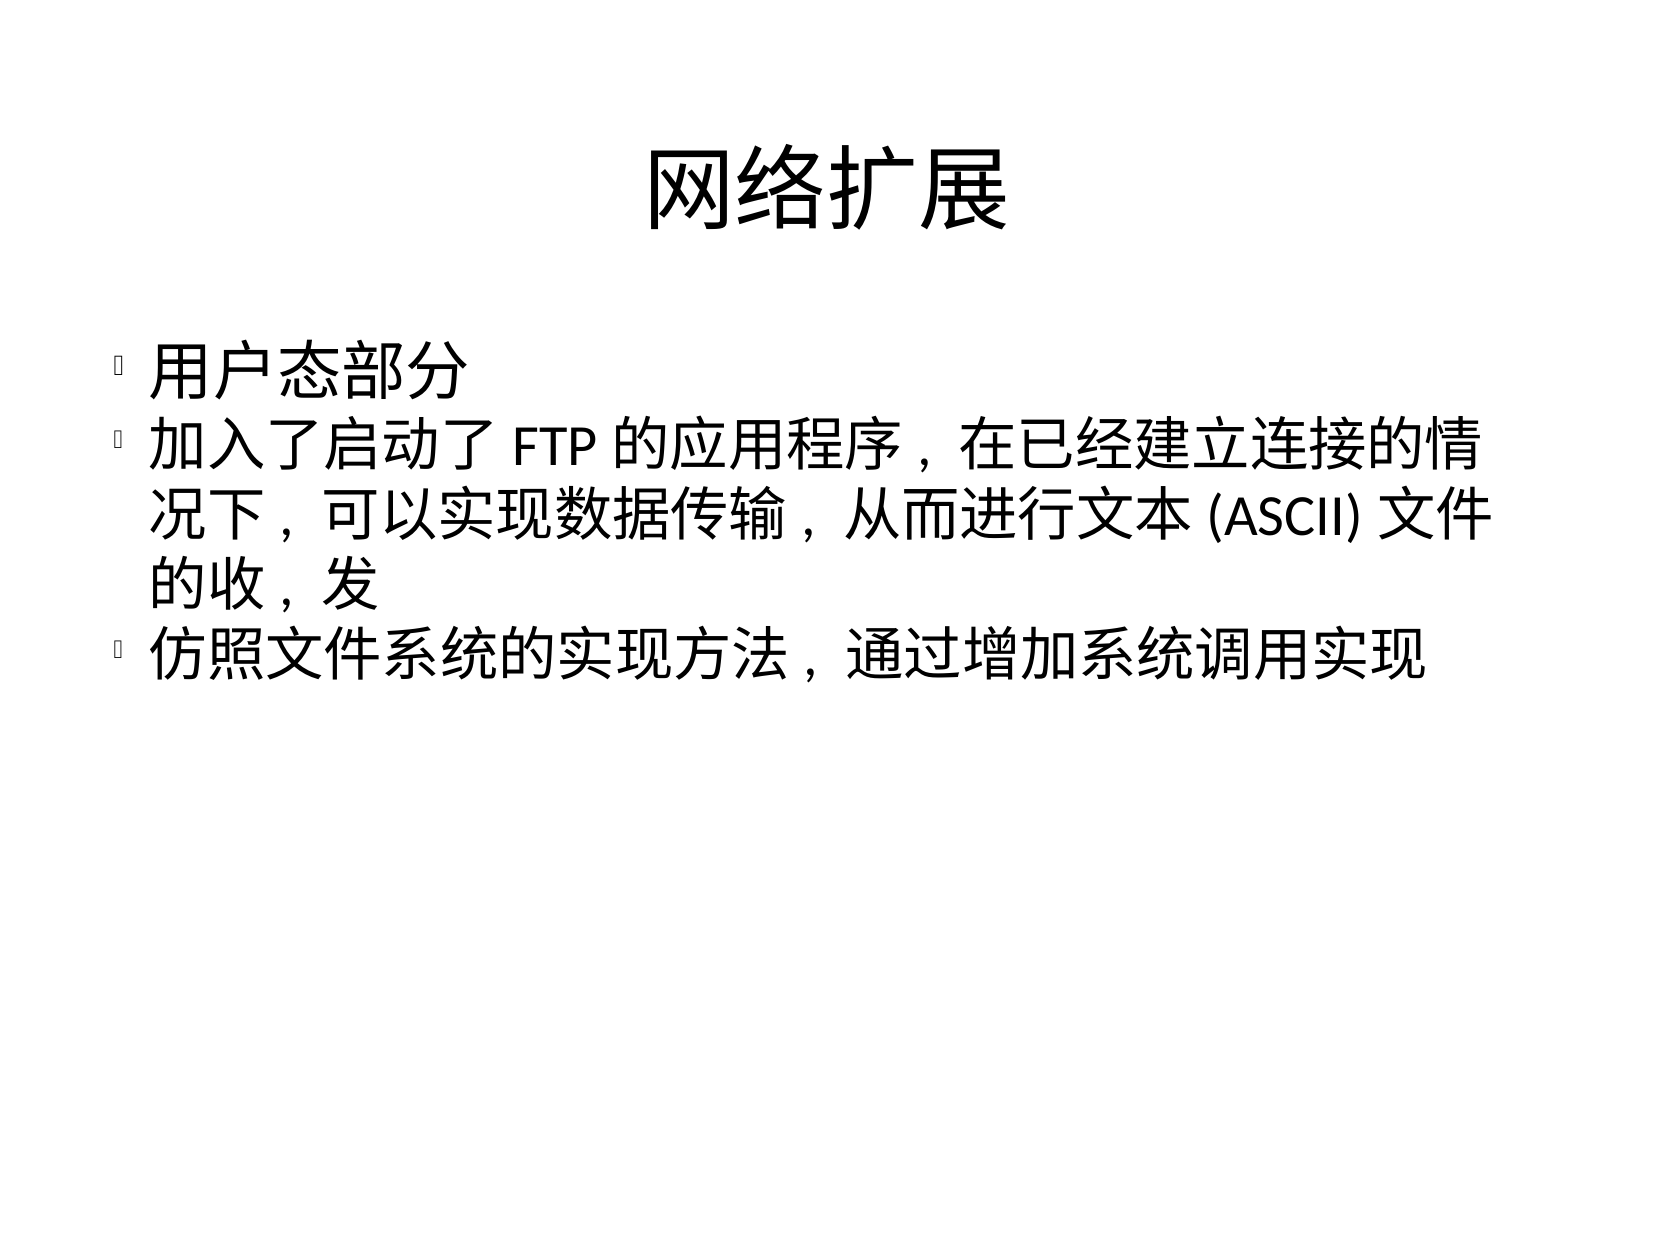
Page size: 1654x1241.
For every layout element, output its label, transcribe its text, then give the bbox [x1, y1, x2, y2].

text_box 网络扩展 [113, 65, 1540, 306]
text_box 用户态部分 加入了启动了FTP的应用程序, 在已经建立连接的情况下, 可以实现数据传输, 从而进行文本(ASCII)文件的收, 发 仿照文件系统的实现方法, 通过增加系统调用实现 [113, 330, 1540, 1117]
